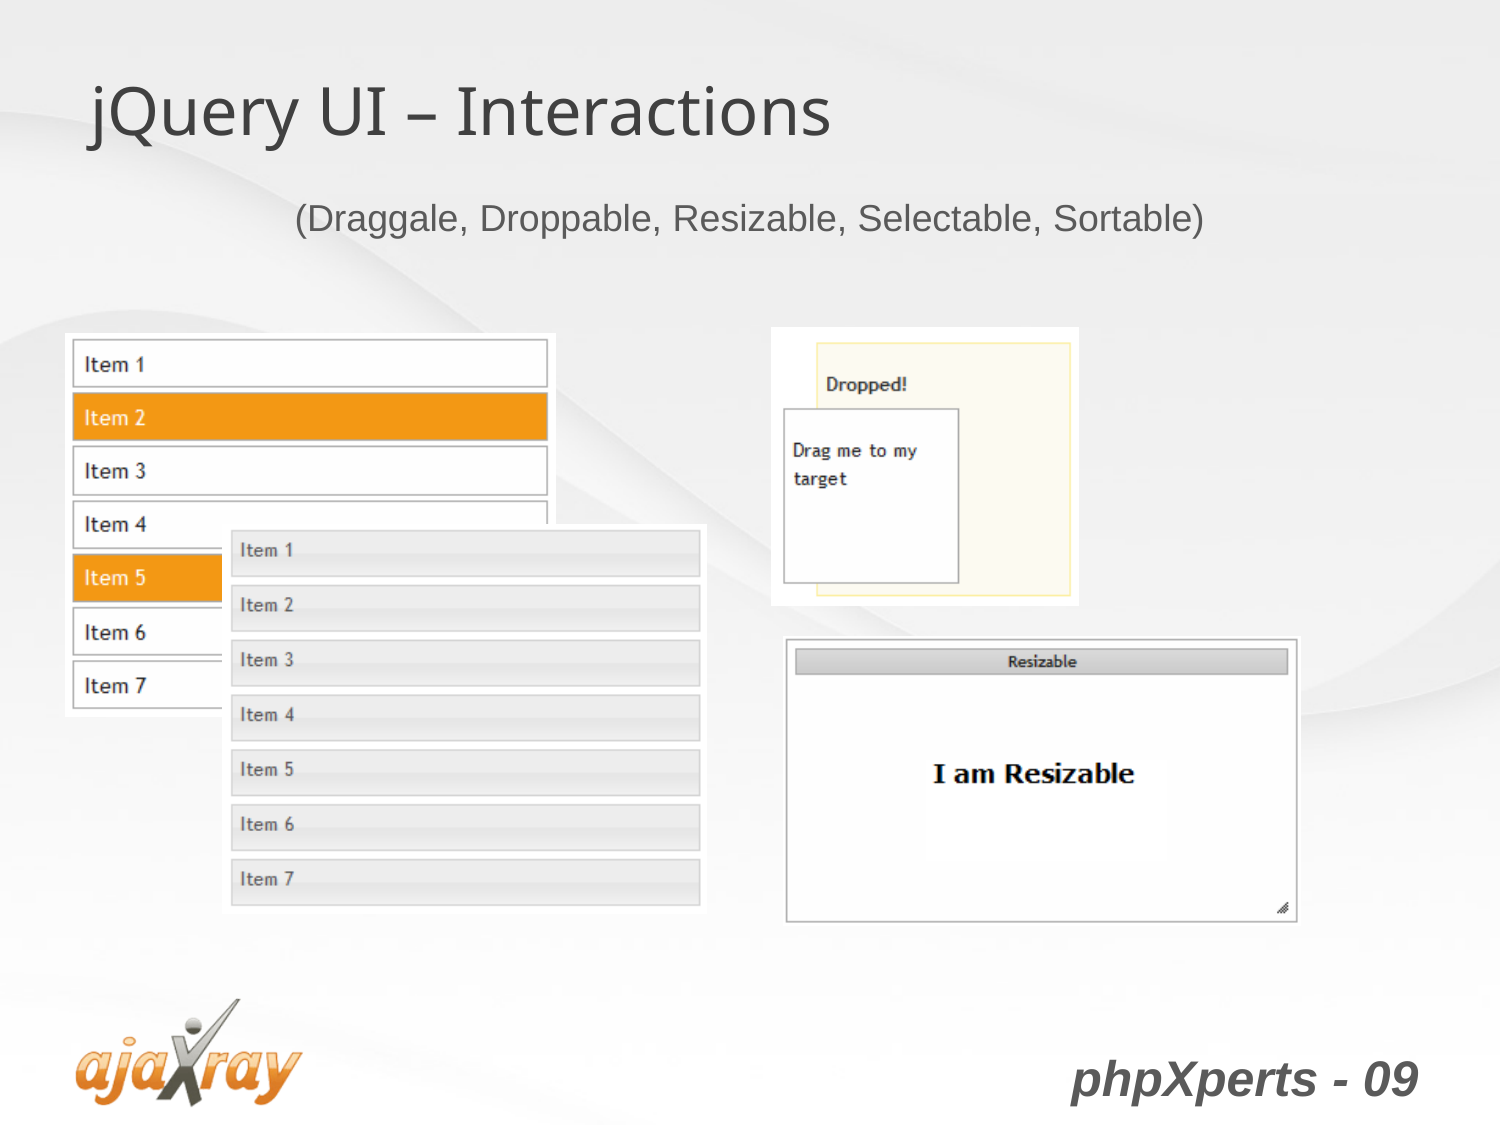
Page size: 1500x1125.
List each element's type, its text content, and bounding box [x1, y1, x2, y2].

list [771, 326, 1079, 606]
text_box (Draggale, Droppable, Resizable, Selectable, Sortable) [0, 185, 1500, 291]
picture [0, 0, 1500, 185]
title jQuery UI – Interactions [74, 37, 1426, 181]
picture [0, 291, 1500, 1125]
